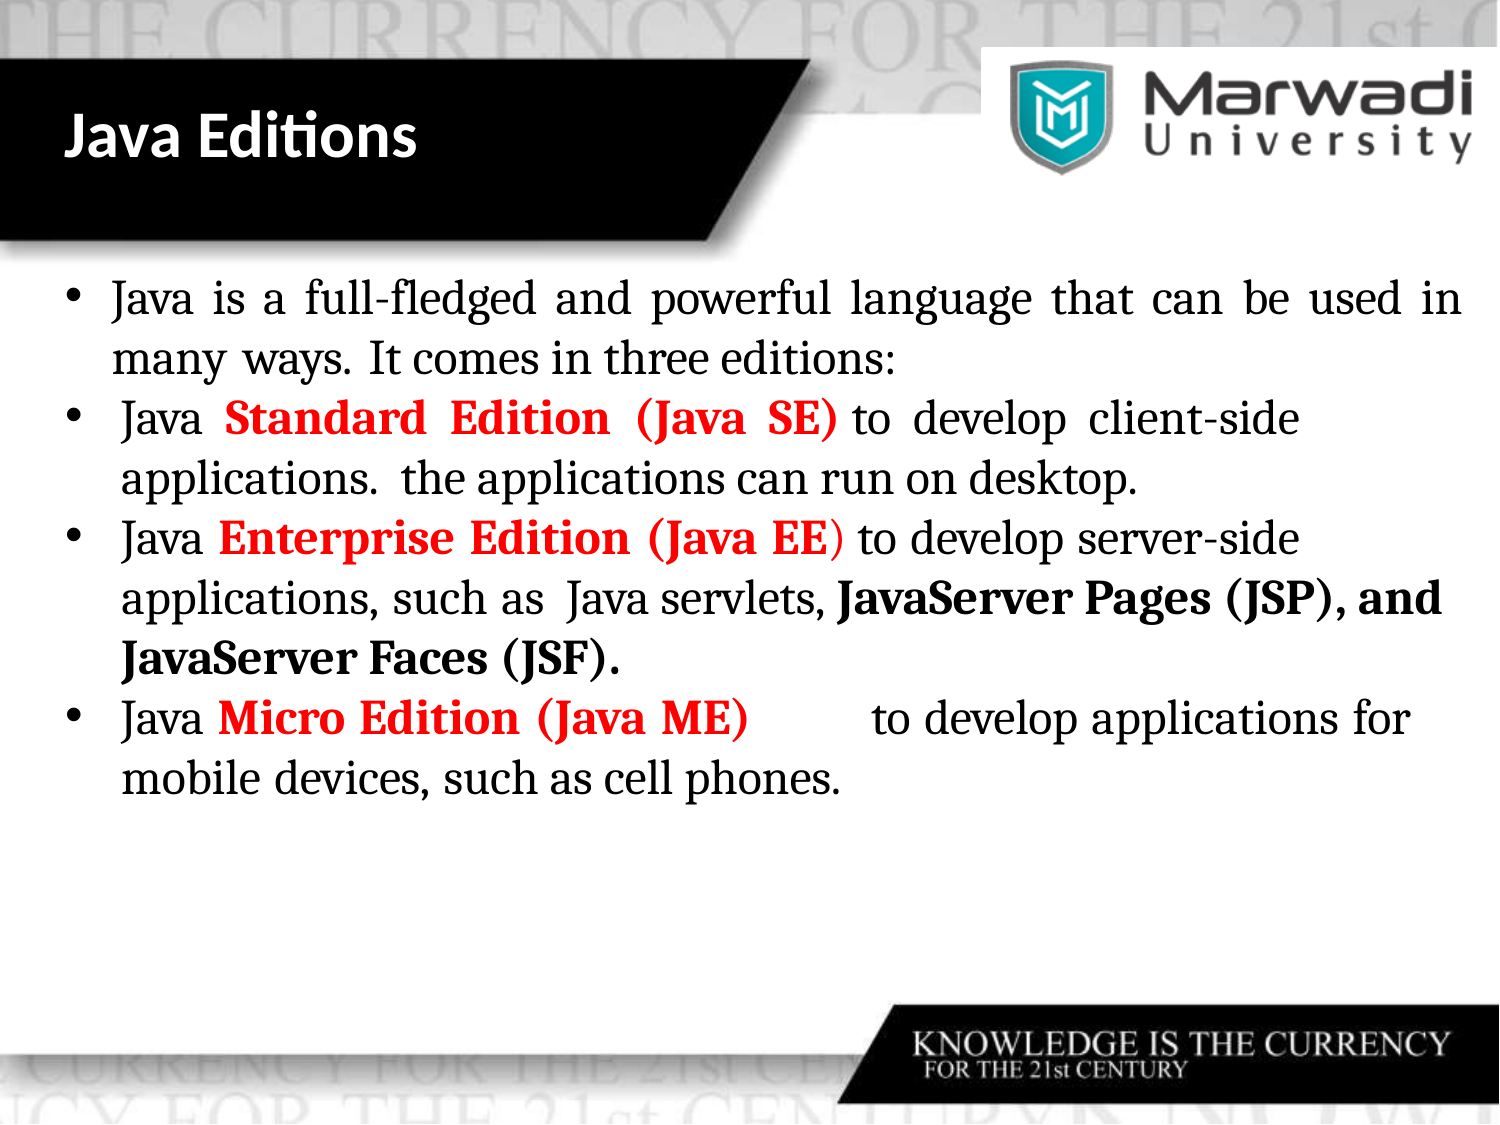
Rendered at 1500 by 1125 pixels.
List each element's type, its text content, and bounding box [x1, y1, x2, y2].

title Java Editions [62, 89, 550, 262]
picture [0, 0, 1500, 1124]
text_box Java is a full-fledged and powerful language that can be used in many ways. It comes in three editions: Java Standard Edition (Java SE) to develop client-side applications. the applications can run on desktop. Java Enterprise Edition (Java EE) to develop server-side applications, such as Java servlets, JavaServer Pages (JSP), and JavaServer Faces (JSF). Java Micro Edition (Java ME) to develop applications for mobile devices, such as cell phones. [62, 262, 1463, 805]
